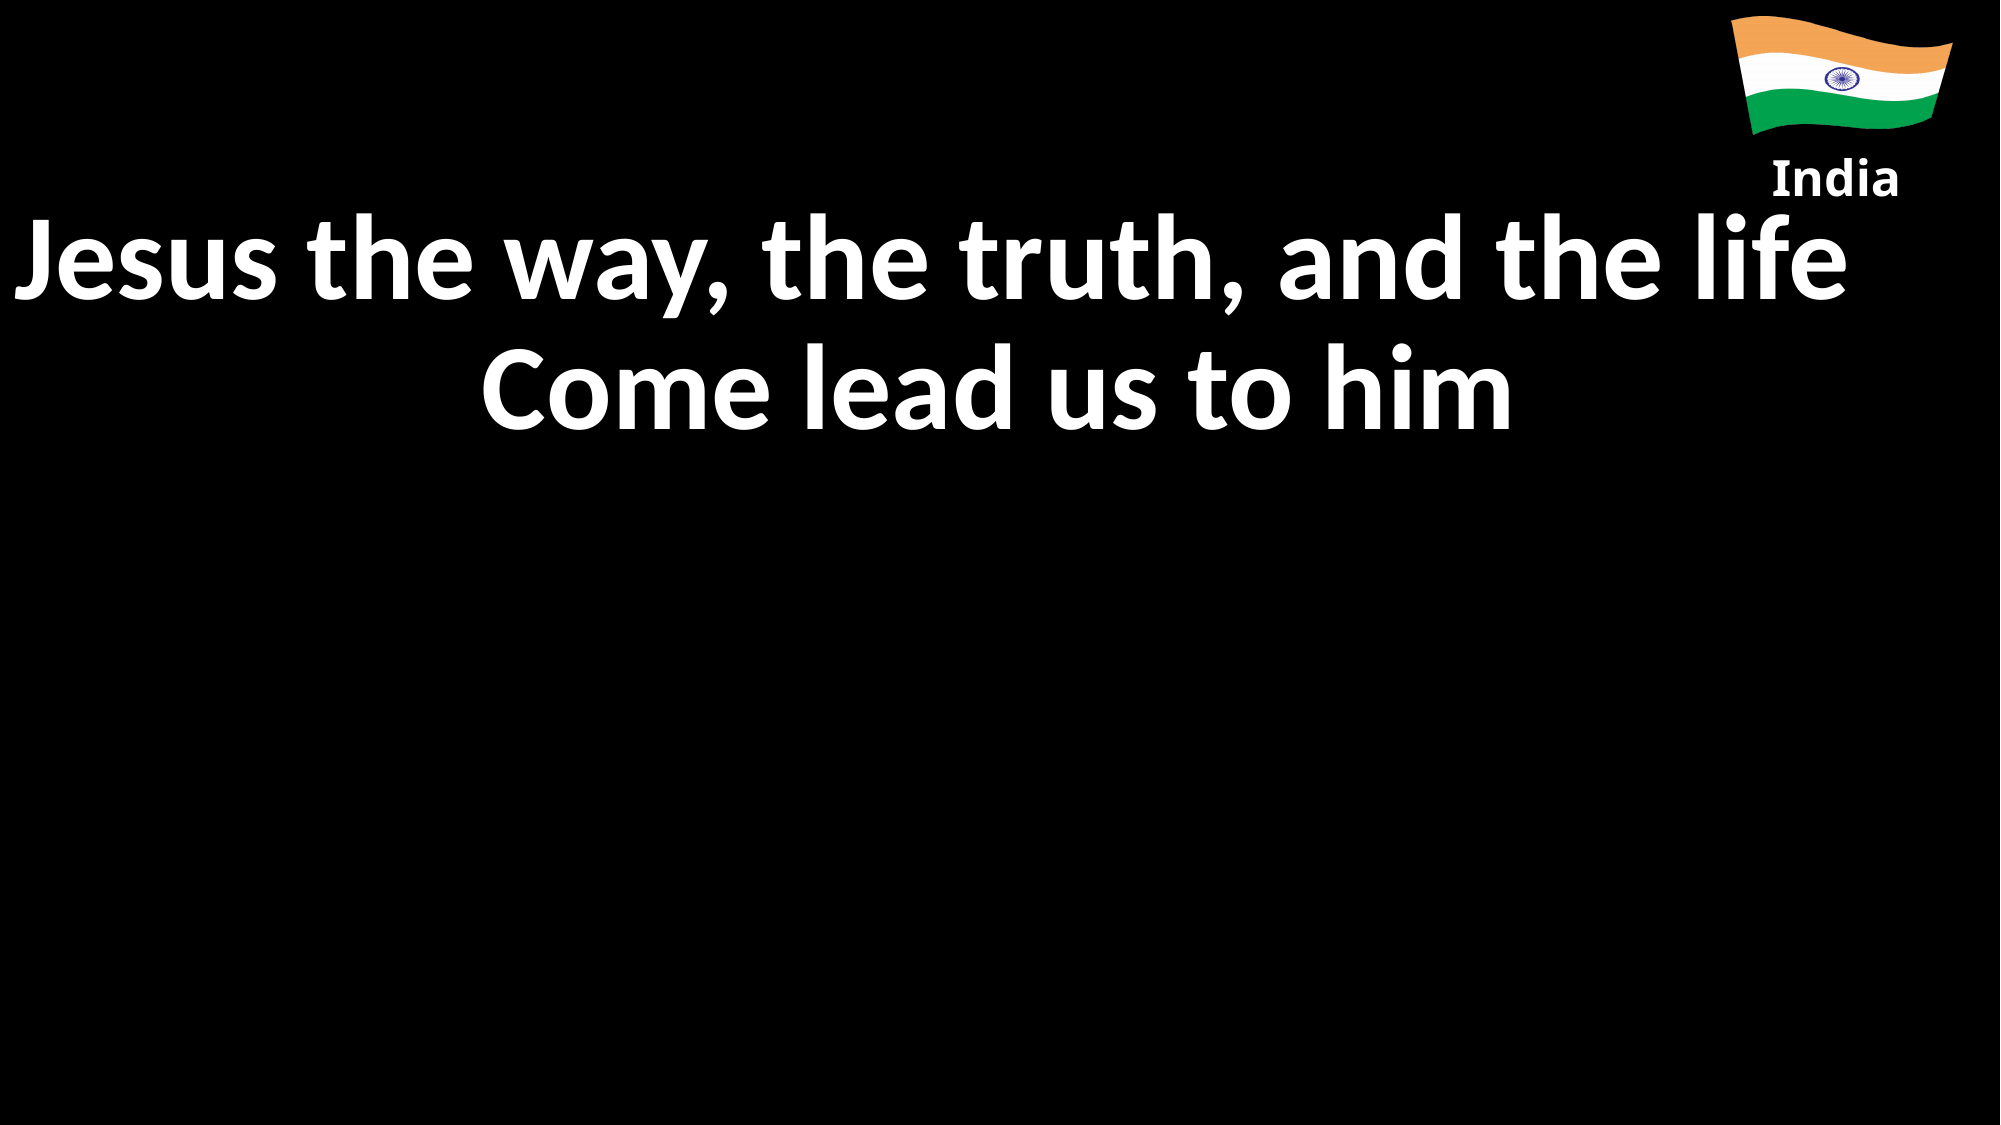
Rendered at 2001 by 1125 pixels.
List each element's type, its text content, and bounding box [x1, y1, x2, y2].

text_box India [1757, 143, 1917, 214]
picture [1731, 16, 1953, 135]
list Jesus the way, the truth, and the life Come lead us to him [0, 109, 2000, 464]
